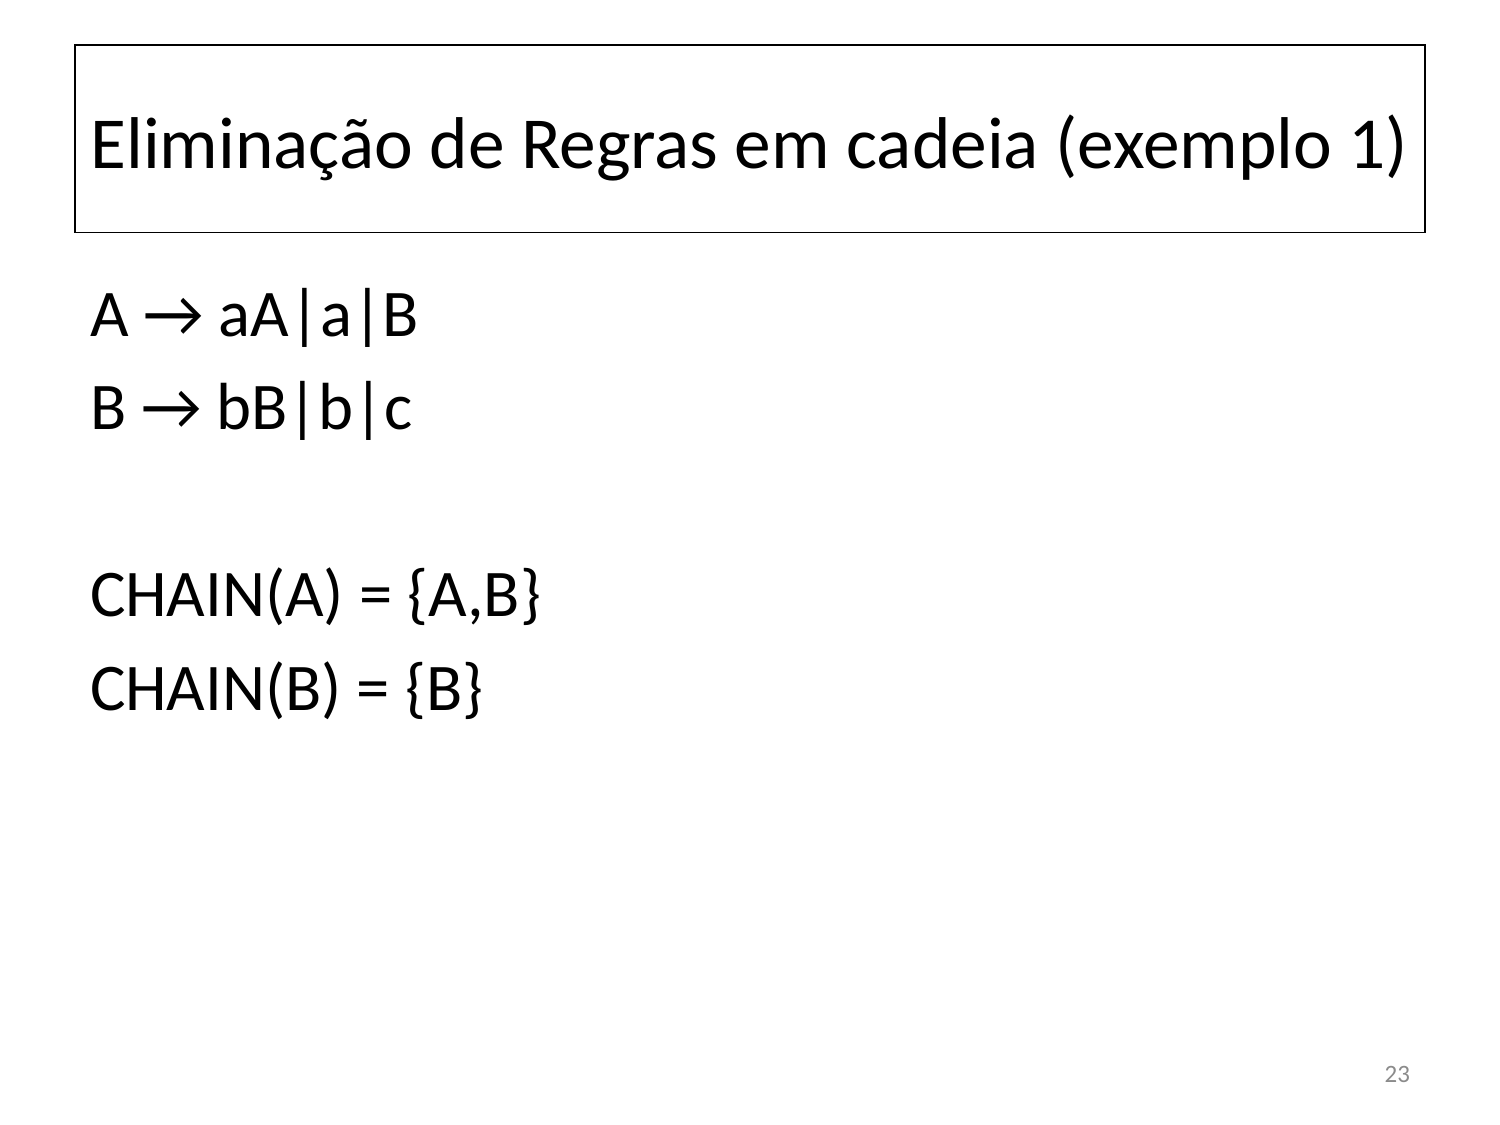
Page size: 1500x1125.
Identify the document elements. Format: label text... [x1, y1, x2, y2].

slide_number 23 [1074, 1042, 1425, 1103]
title Eliminação de Regras em cadeia (exemplo 1) [74, 44, 1426, 233]
list A → aA|a|B B → bB|b|c CHAIN(A) = {A,B} CHAIN(B) = {B} [74, 262, 1426, 1006]
